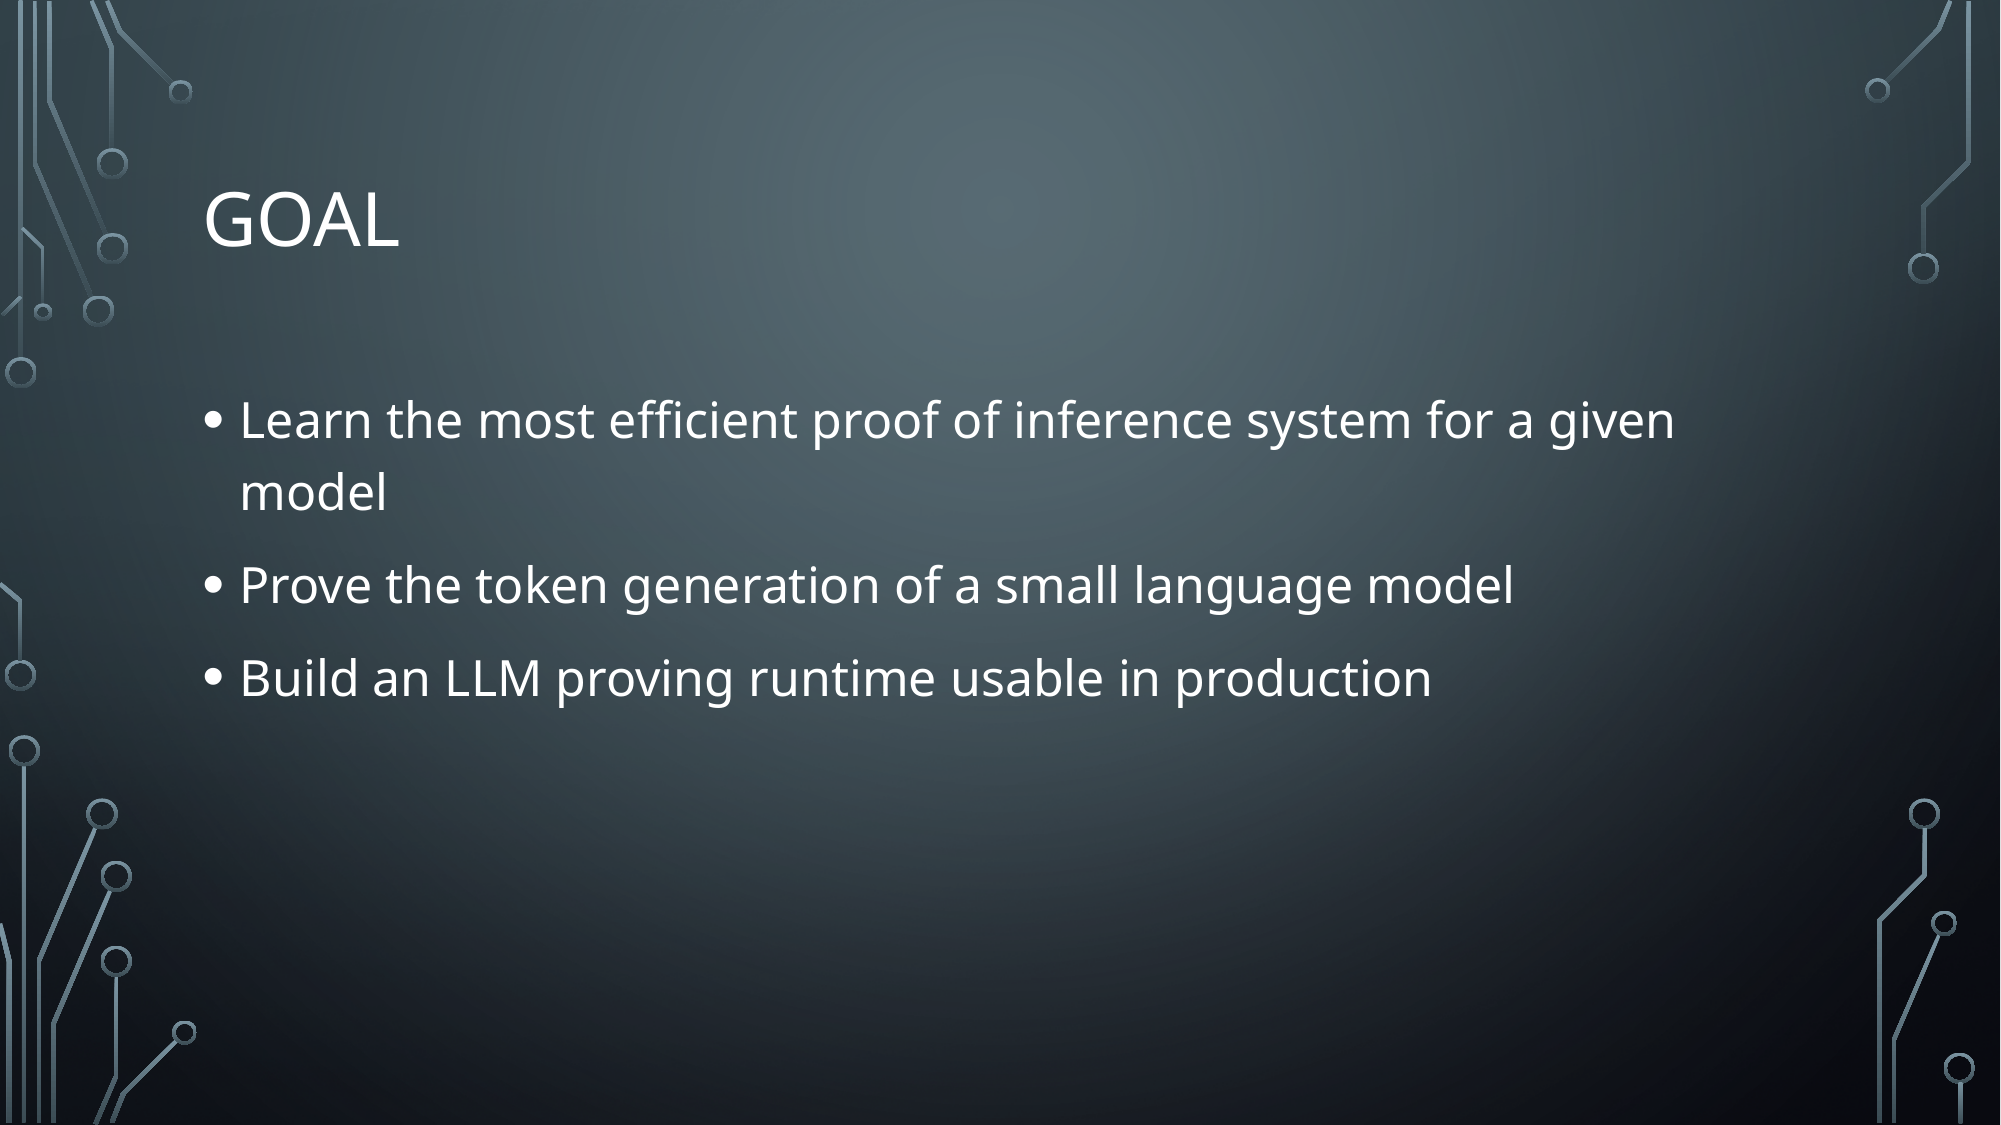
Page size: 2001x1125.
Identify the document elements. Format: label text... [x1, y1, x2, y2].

list Learn the most efficient proof of inference system for a given model Prove the token generation of a small language model Build an LLM proving runtime usable in production [187, 369, 1813, 950]
title Goal [187, 101, 1813, 344]
